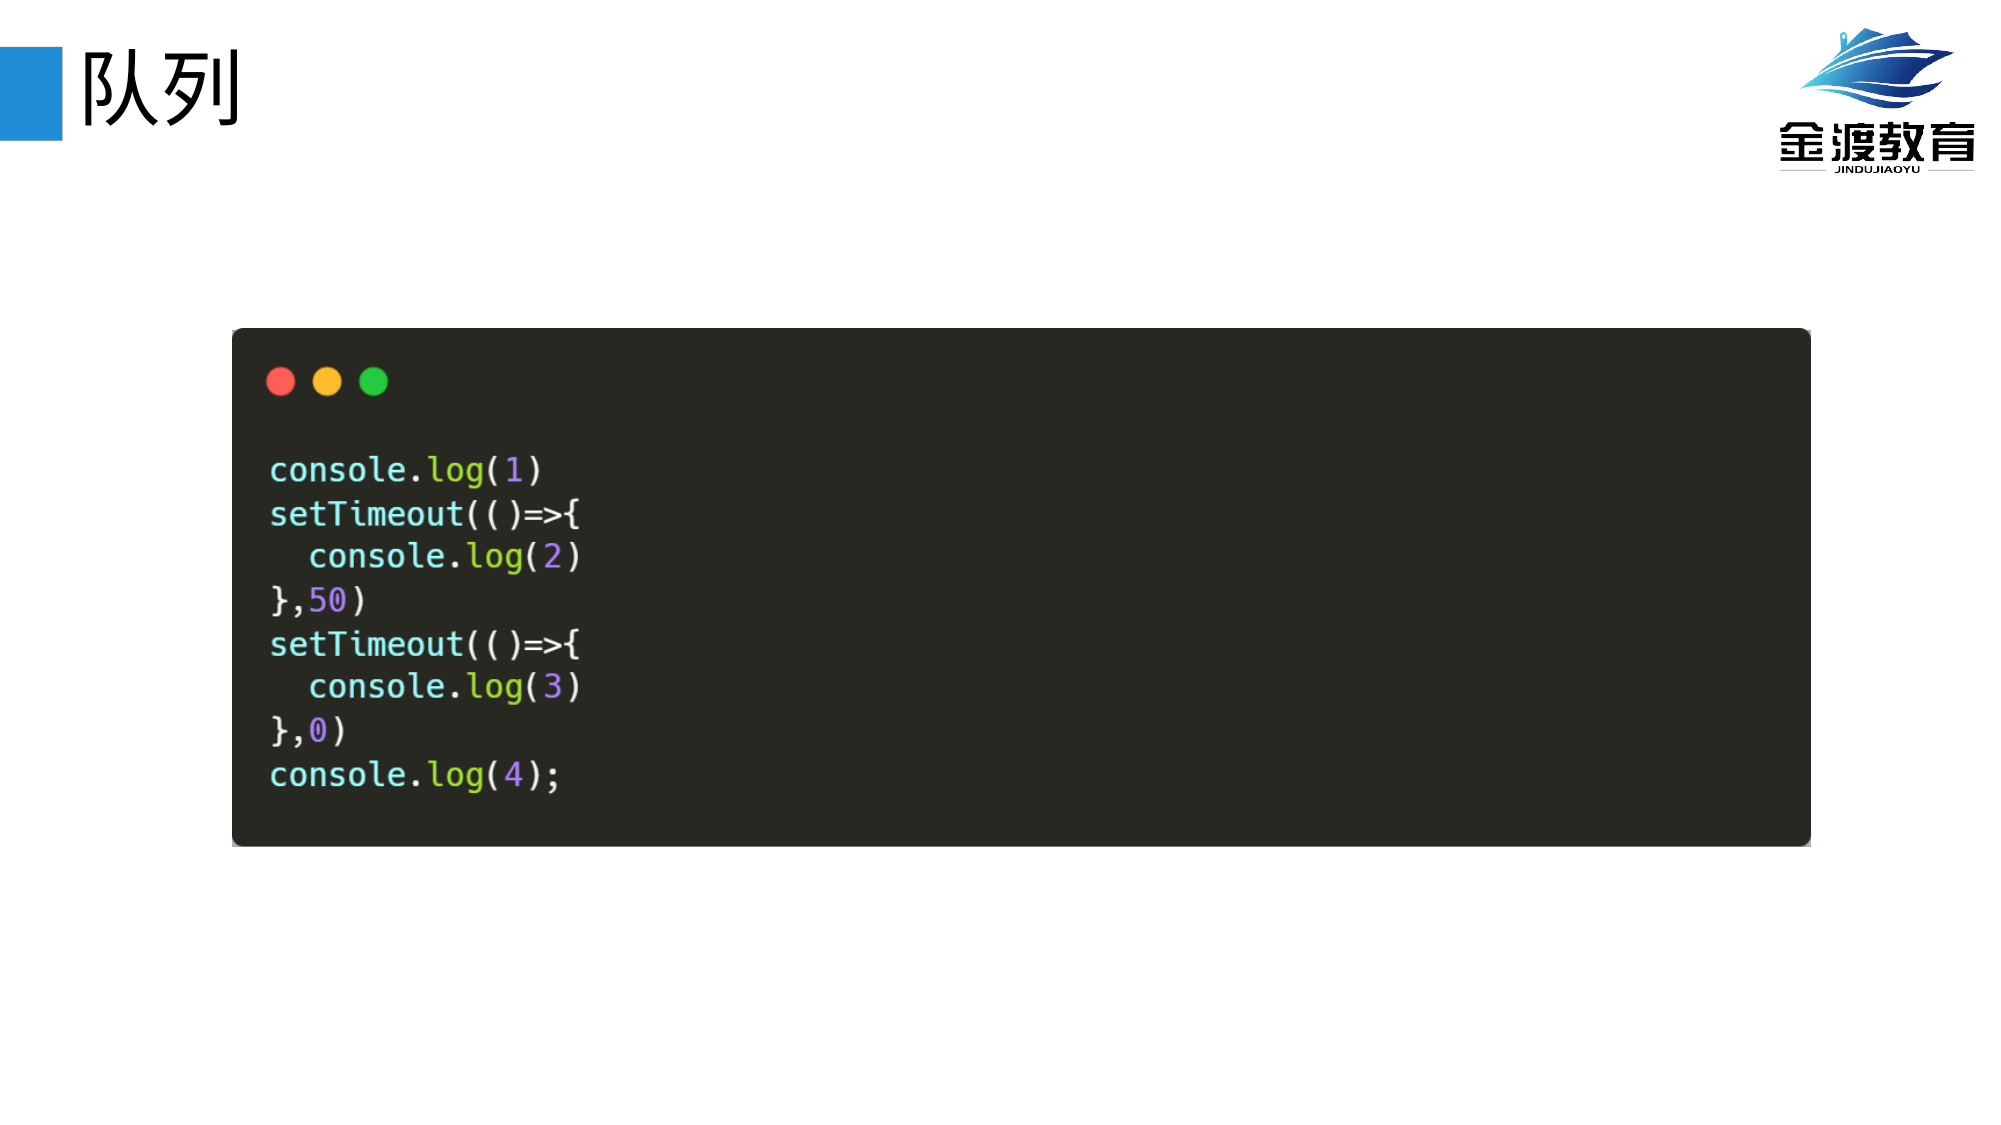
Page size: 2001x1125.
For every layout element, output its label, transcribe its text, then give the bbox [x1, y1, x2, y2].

picture [1775, 11, 1979, 190]
title 队列 [62, 45, 1938, 141]
picture [232, 328, 1811, 849]
